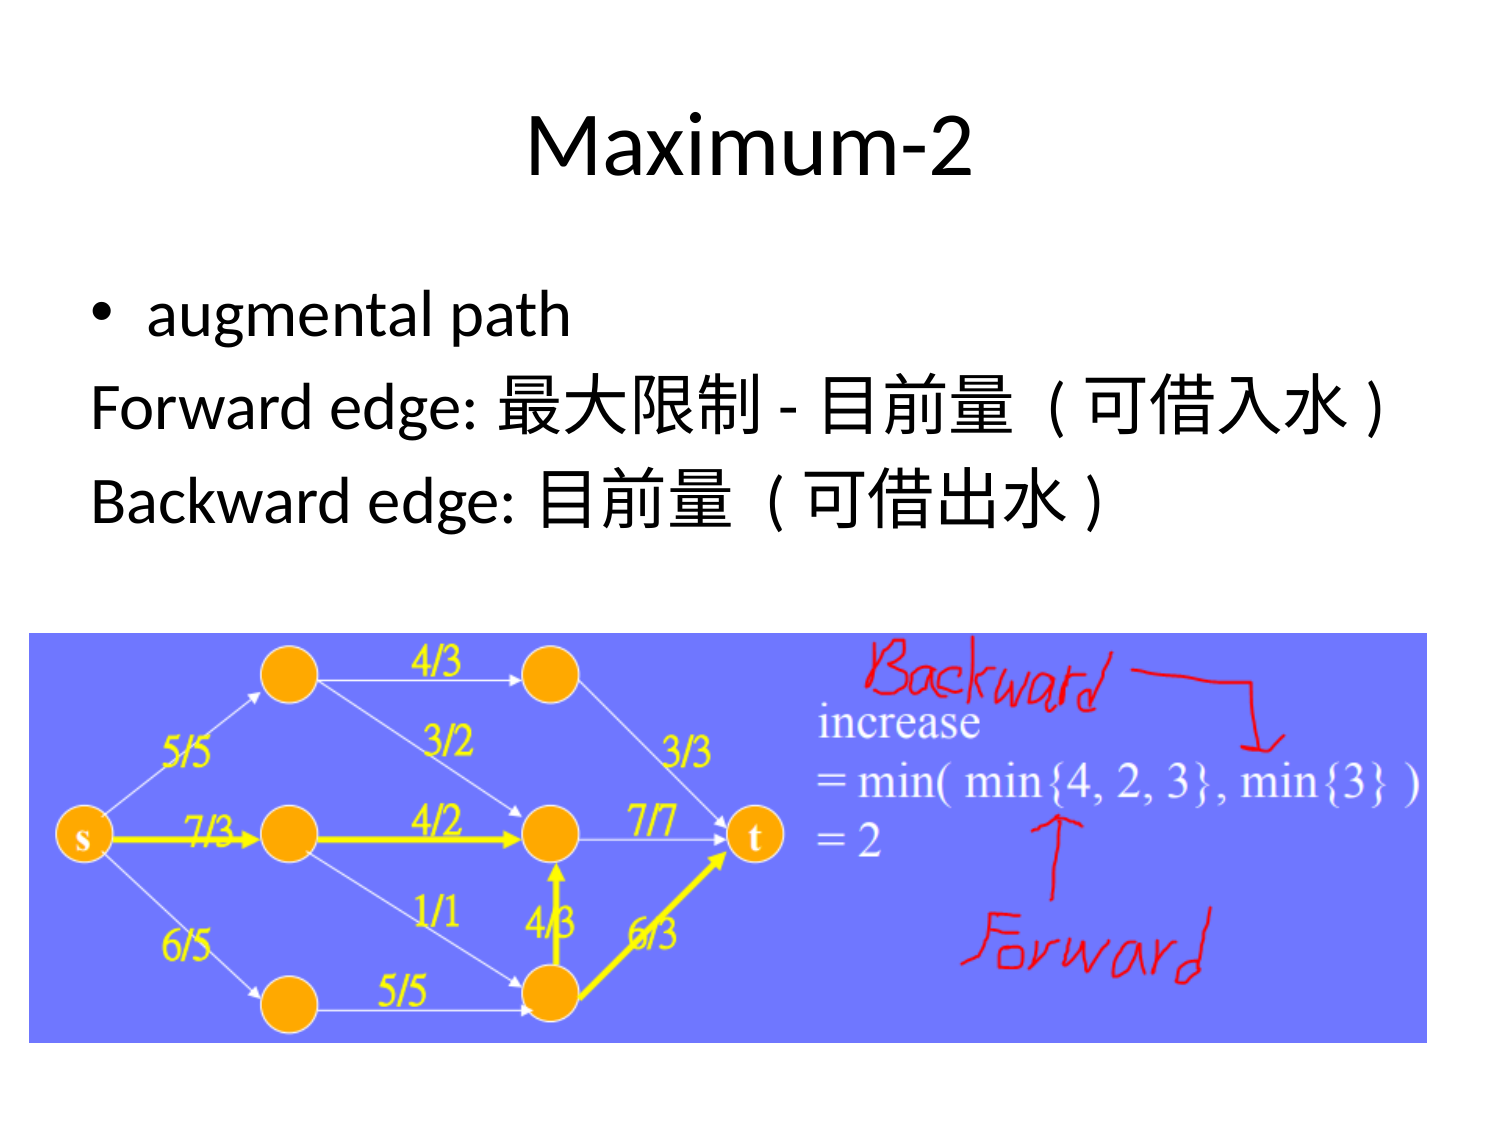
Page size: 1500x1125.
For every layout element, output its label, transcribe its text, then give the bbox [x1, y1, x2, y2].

title Maximum-2 [75, 45, 1425, 233]
list augmental path Forward edge:最大限制-目前量 (可借入水) Backward edge:目前量 (可借出水) [75, 262, 1425, 631]
picture [29, 633, 1427, 1043]
